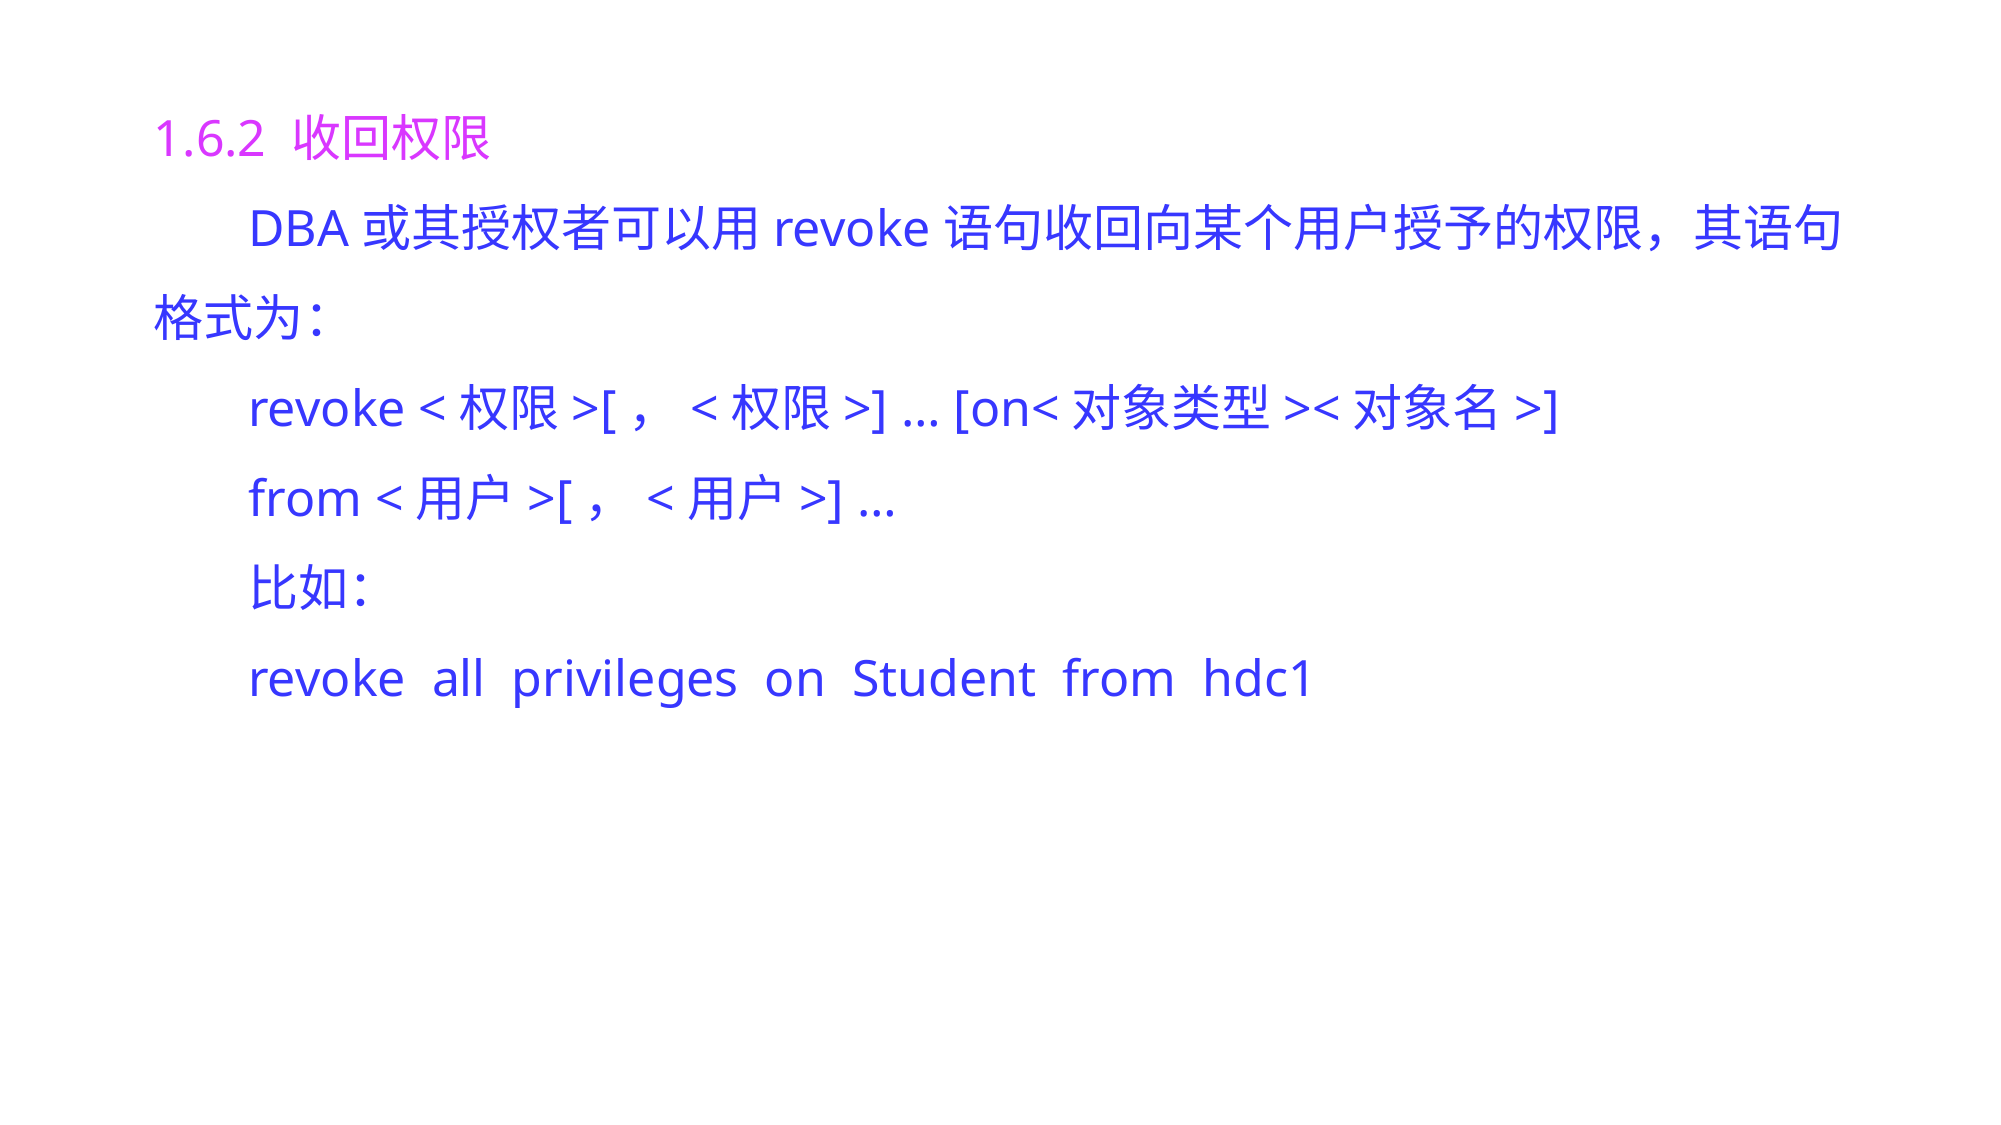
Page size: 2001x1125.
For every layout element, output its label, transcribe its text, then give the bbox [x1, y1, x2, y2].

text_box 1.6.2 收回权限 DBA或其授权者可以用revoke语句收回向某个用户授予的权限，其语句格式为： revoke <权限>[，<权限>] … [on<对象类型><对象名>] from <用户>[，<用户>] … 比如： revoke all privileges on Student from hdc1 [139, 69, 1900, 715]
